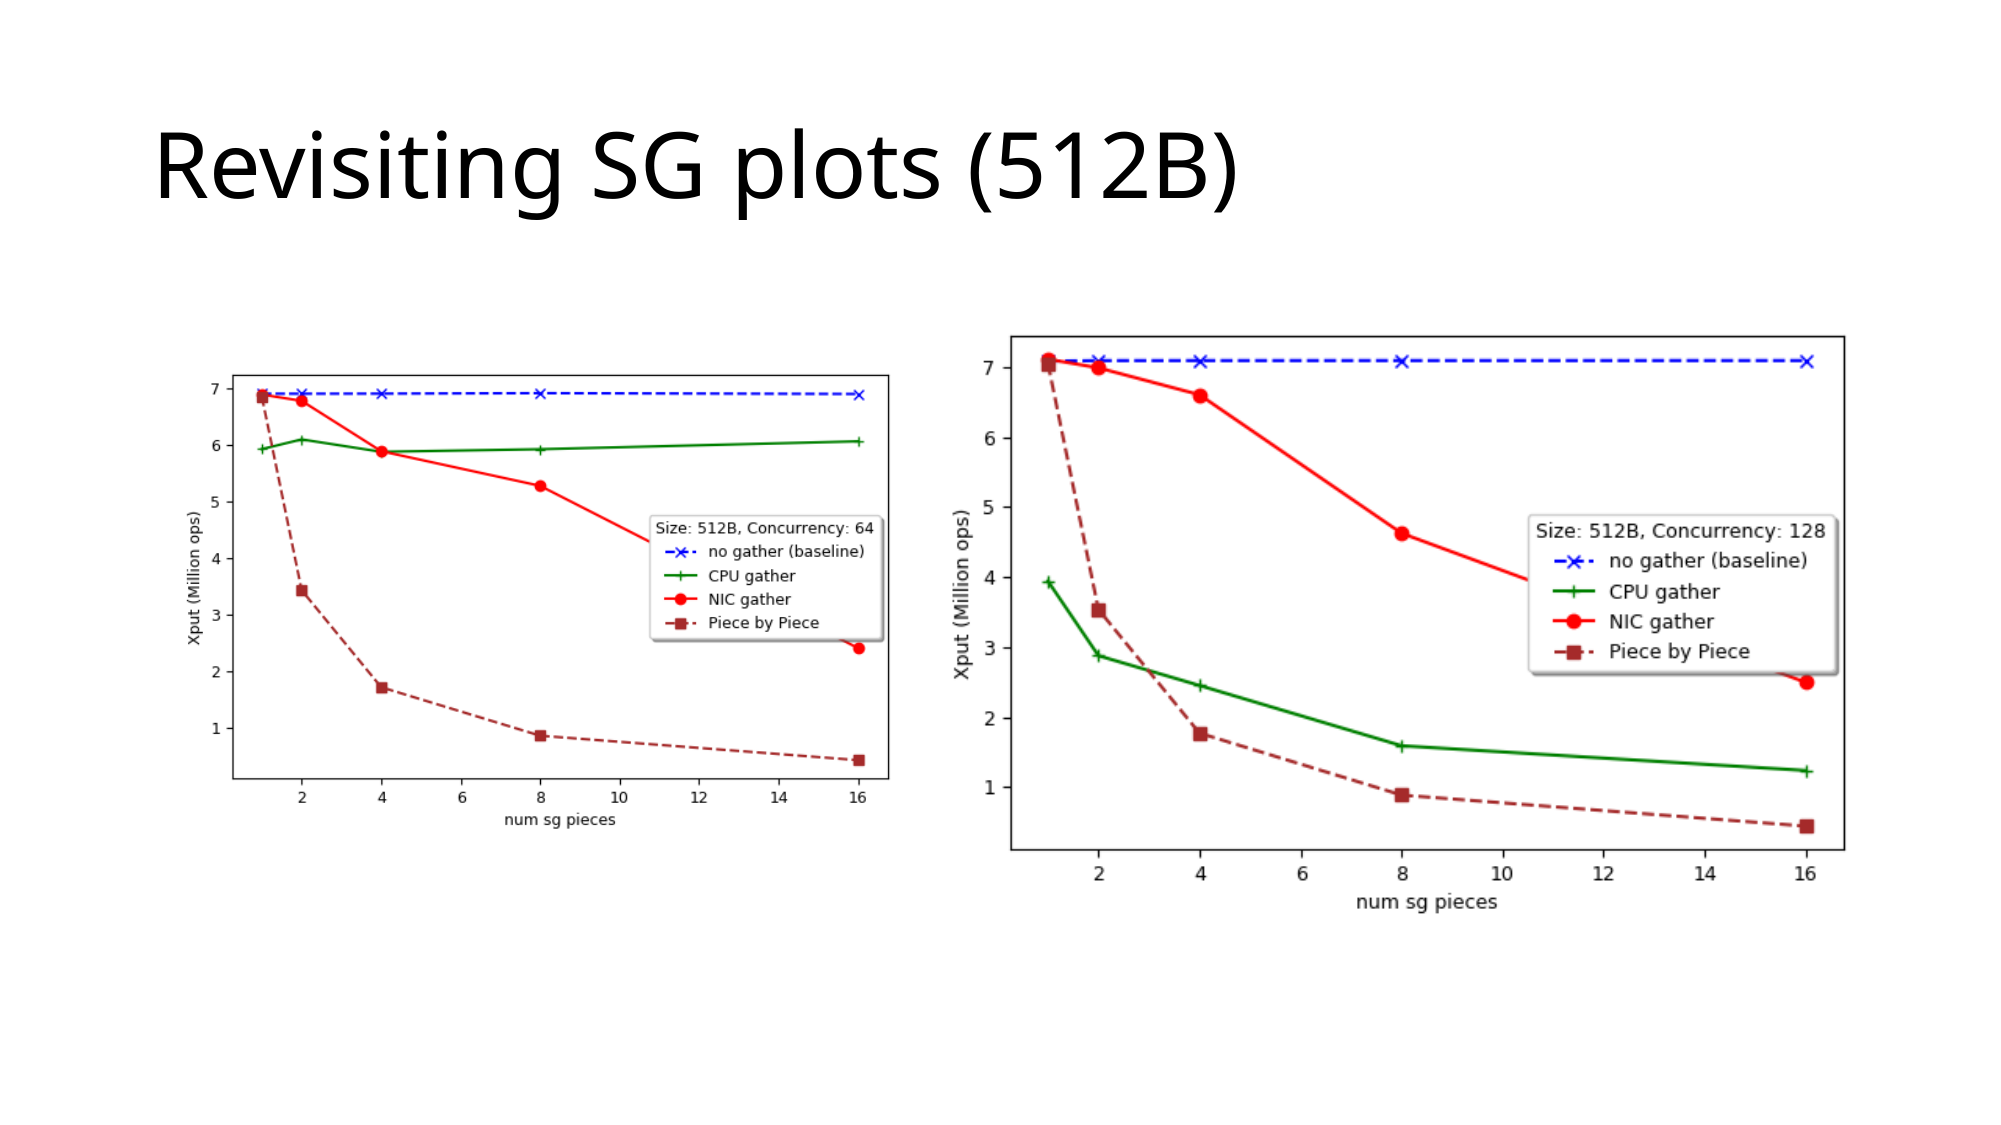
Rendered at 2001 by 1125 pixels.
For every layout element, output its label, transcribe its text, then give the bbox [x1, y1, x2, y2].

title Revisiting SG plots (512B) [137, 59, 1863, 278]
picture [171, 354, 909, 846]
picture [939, 319, 1863, 932]
